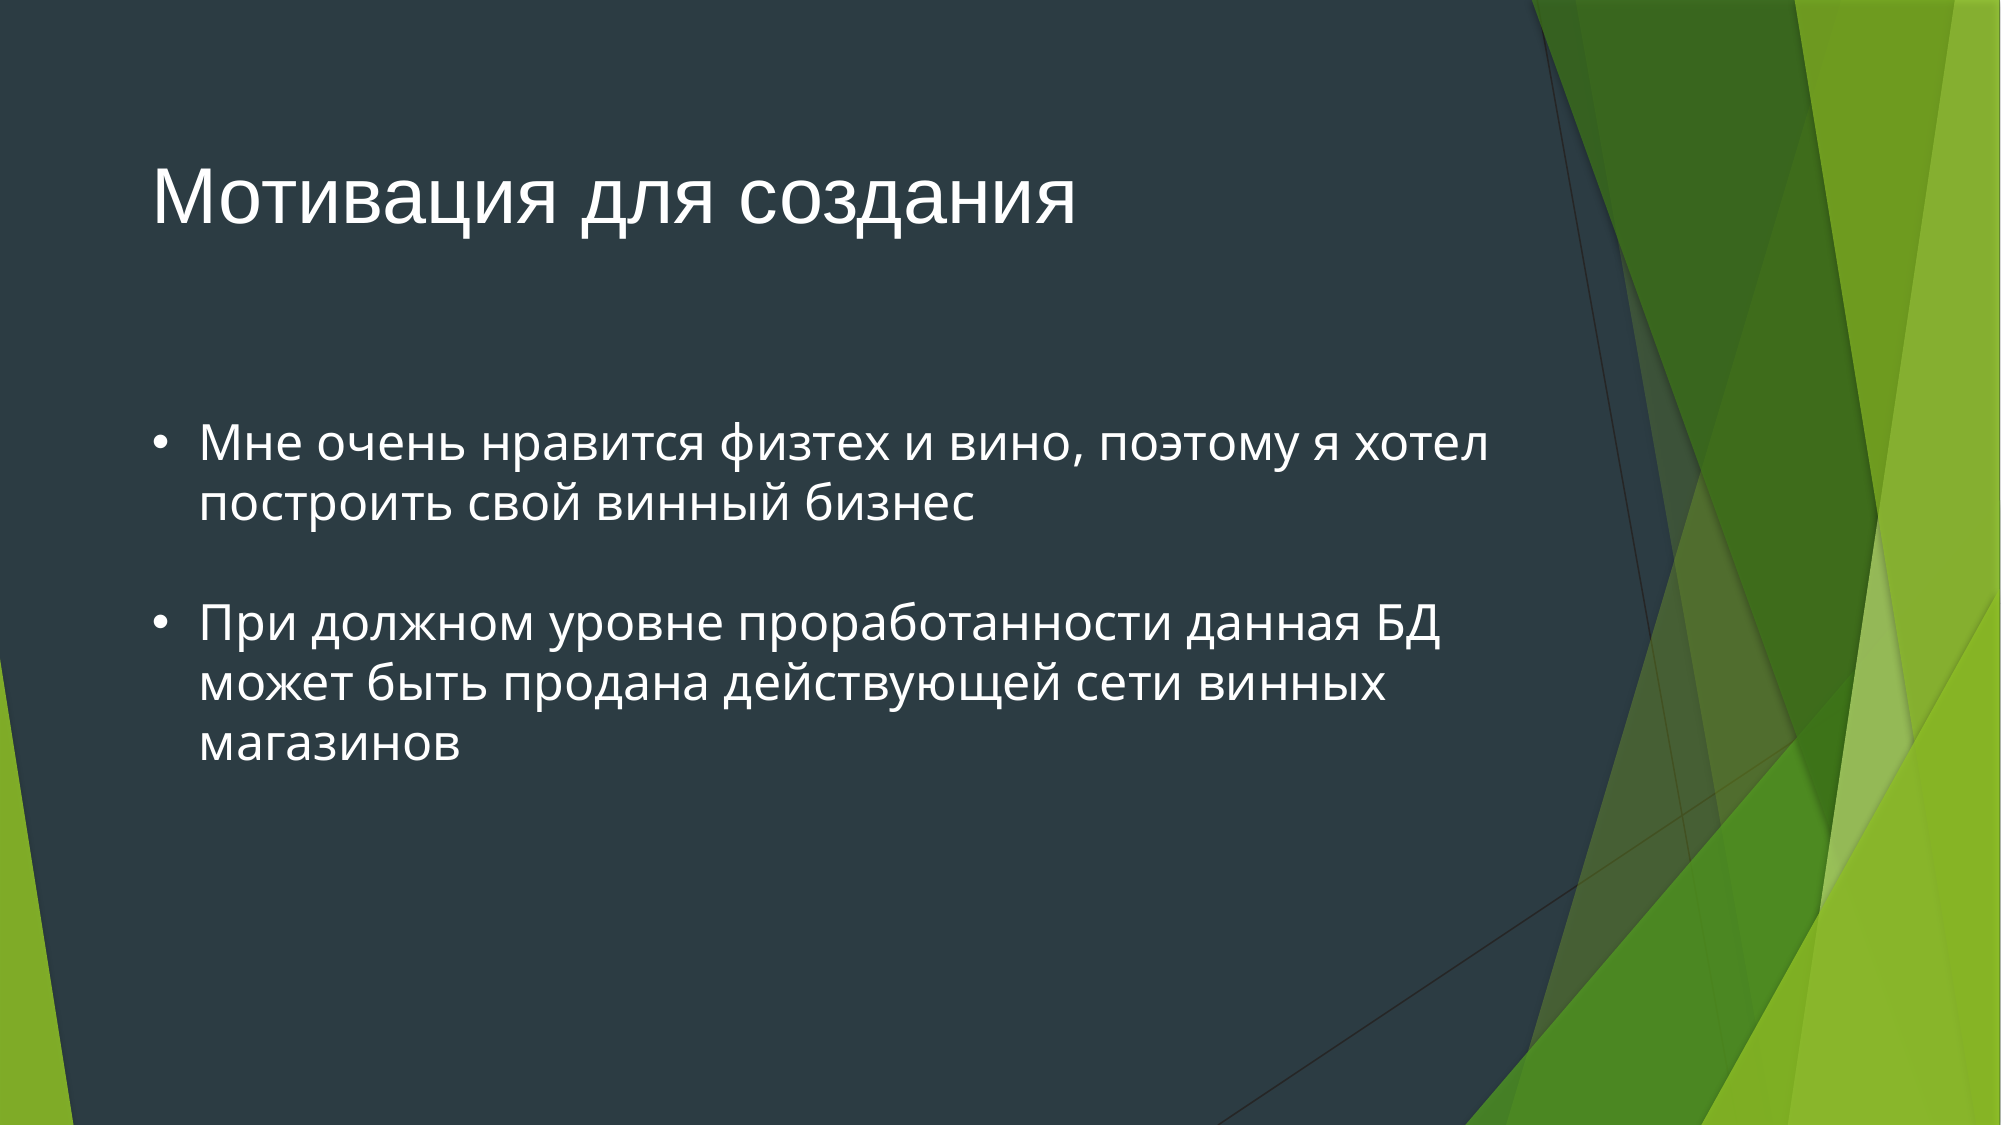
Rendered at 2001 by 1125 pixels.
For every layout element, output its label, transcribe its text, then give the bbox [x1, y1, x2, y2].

text_box Мотивация для создания [137, 136, 1436, 247]
text_box Мне очень нравится физтех и вино, поэтому я хотел построить свой винный бизнес При должном уровне проработанности данная БД может быть продана действующей сети винных магазинов [137, 403, 1599, 779]
